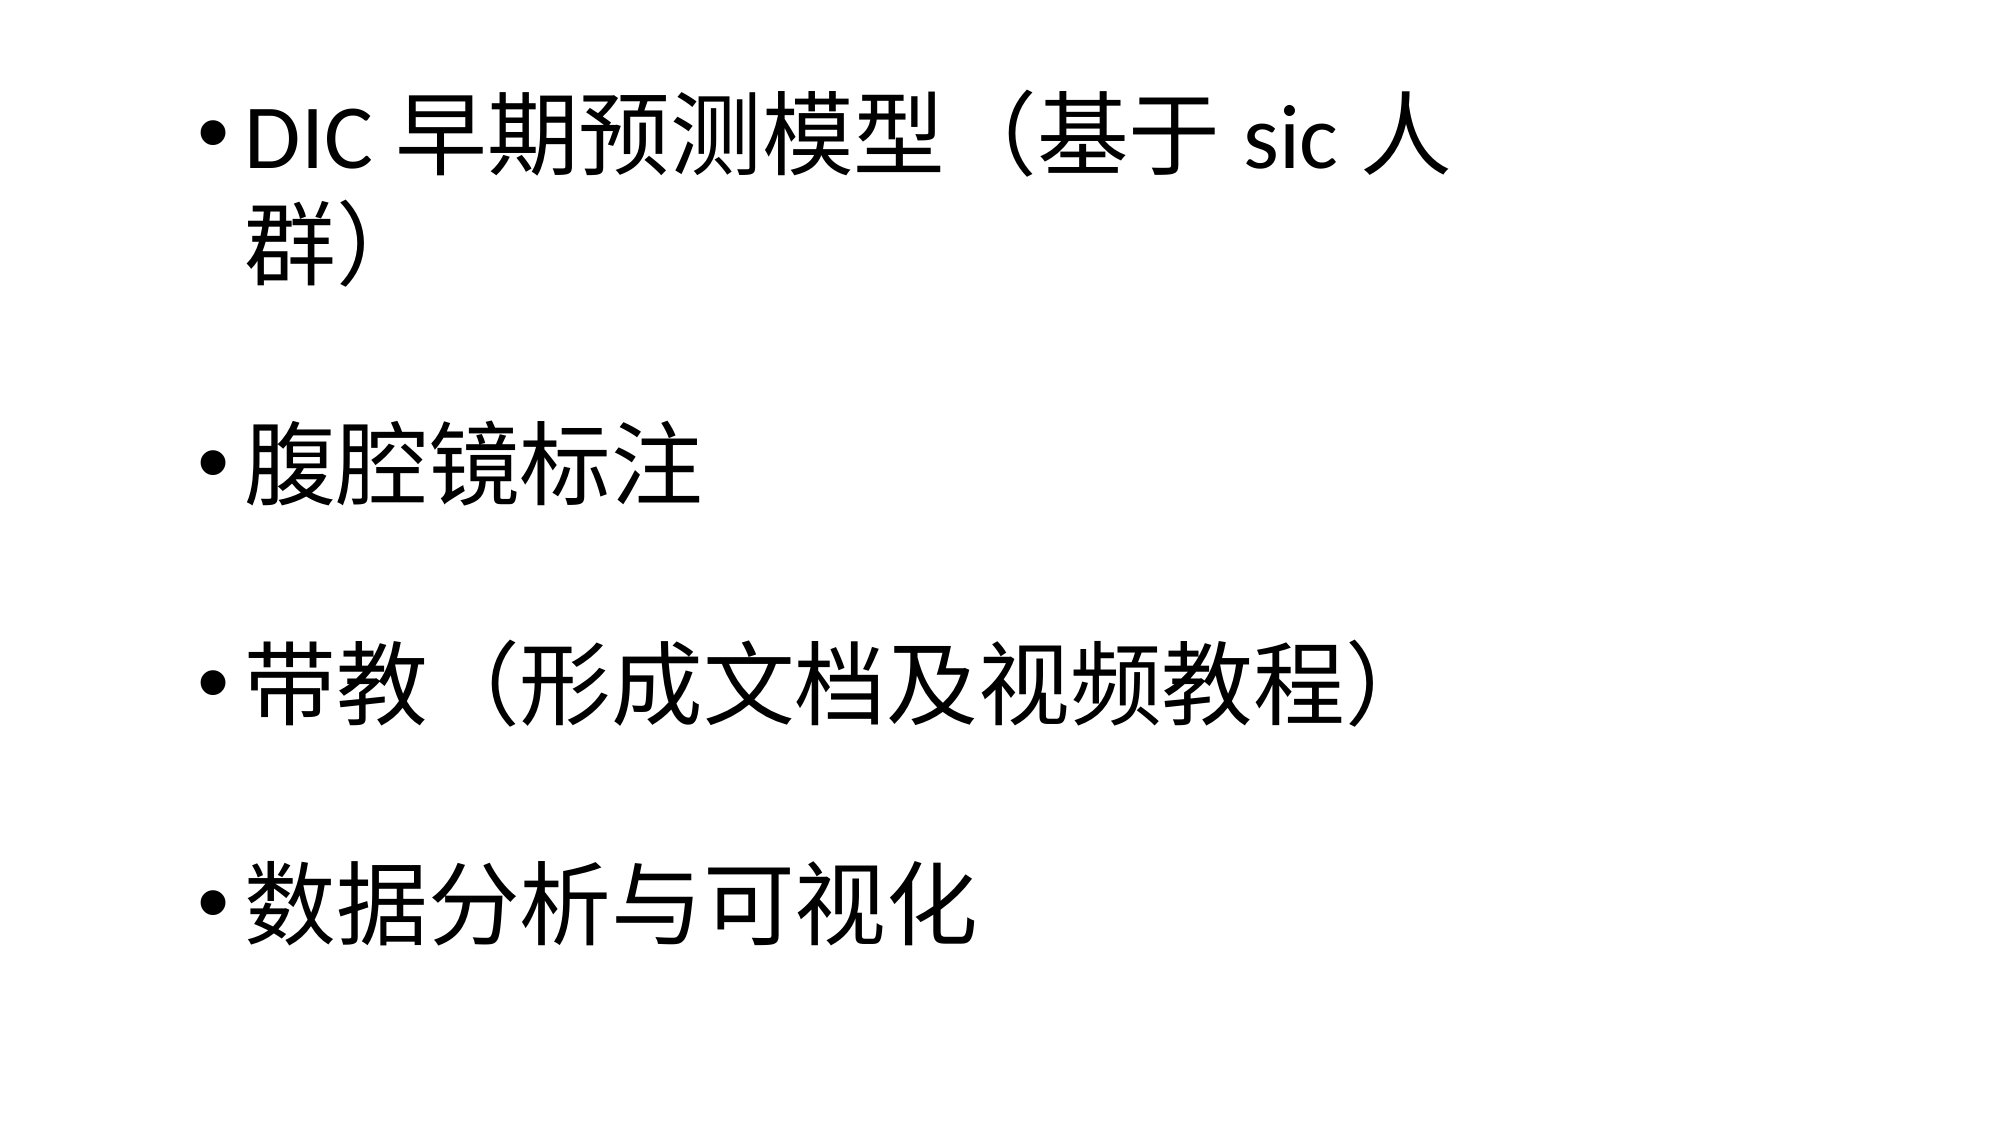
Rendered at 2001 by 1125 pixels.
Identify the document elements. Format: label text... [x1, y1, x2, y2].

text_box DIC早期预测模型（基于sic人群） 腹腔镜标注 带教（形成文档及视频教程） 数据分析与可视化 [183, 142, 1639, 1111]
